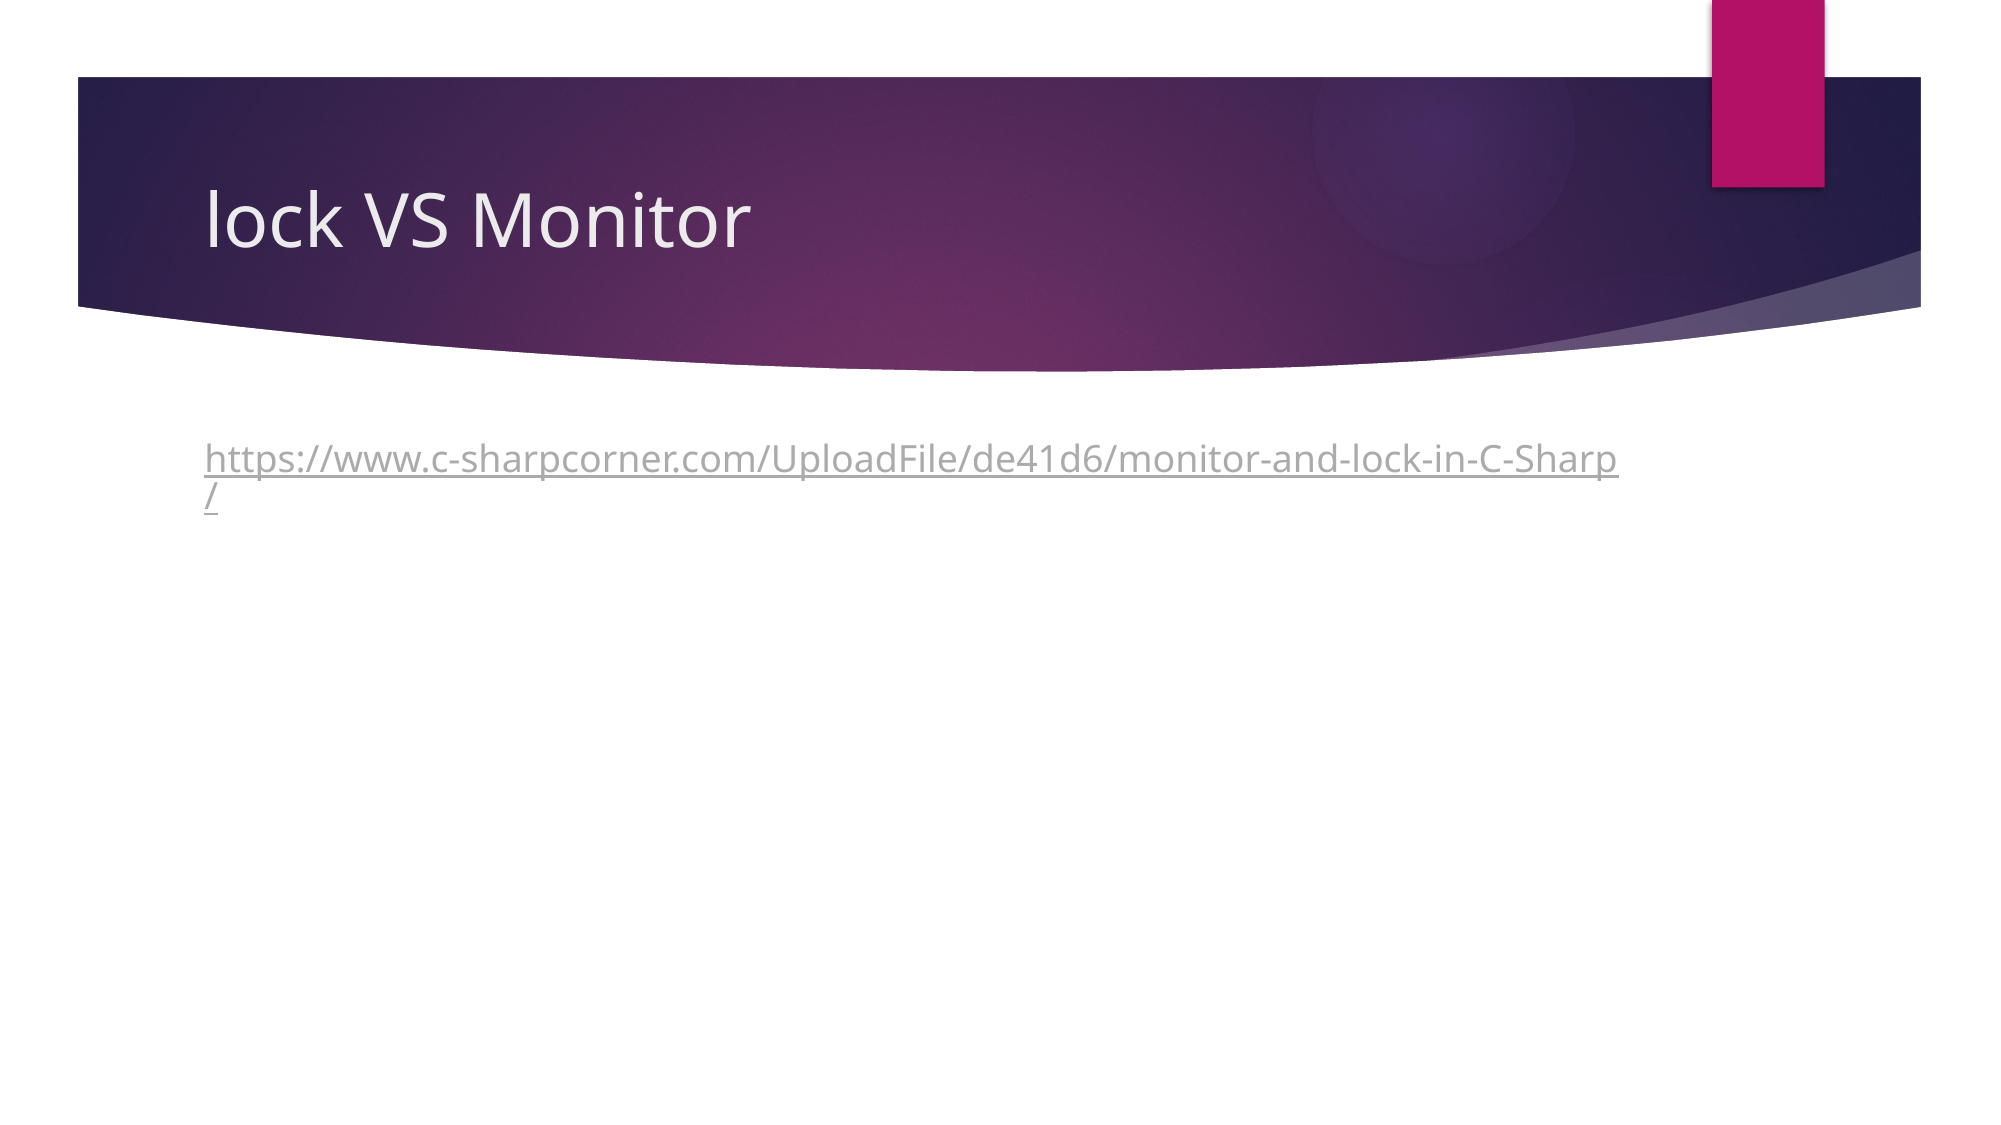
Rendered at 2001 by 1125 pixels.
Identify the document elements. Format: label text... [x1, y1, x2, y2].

list https://www.c-sharpcorner.com/UploadFile/de41d6/monitor-and-lock-in-C-Sharp/ [189, 427, 1638, 988]
title lock VS Monitor [189, 159, 1627, 276]
